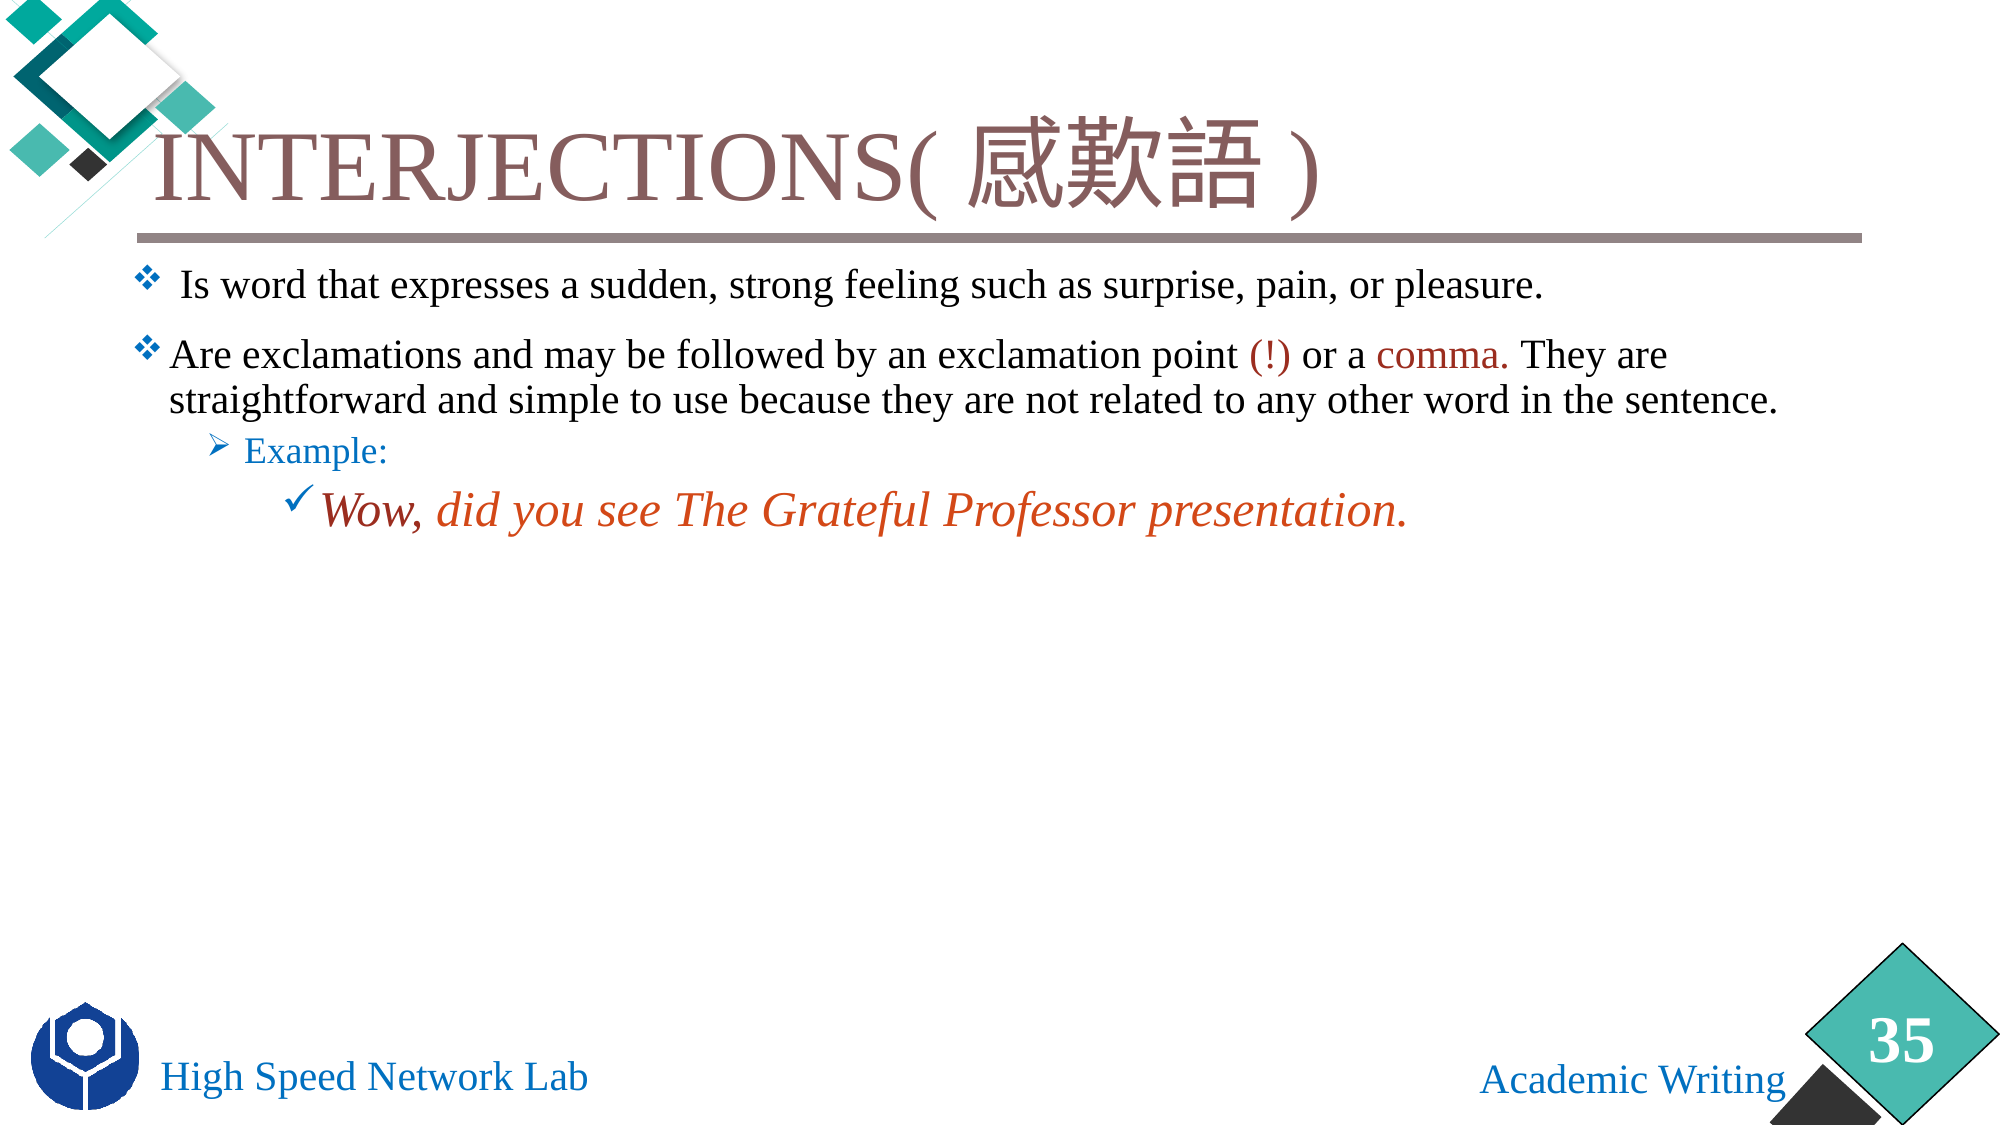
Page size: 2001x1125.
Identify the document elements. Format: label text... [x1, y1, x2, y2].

title Interjections(感歎語) [137, 59, 1863, 254]
picture [31, 1002, 139, 1110]
list Is word that expresses a sudden, strong feeling such as surprise, pain, or pleasure. Are exclamations and may be followed by an exclamation point (!) or a comma. They are straightforward and simple to use because they are not related to any other word in the sentence. Example: Wow, did you see The Grateful Professor presentation. [116, 254, 1941, 1018]
